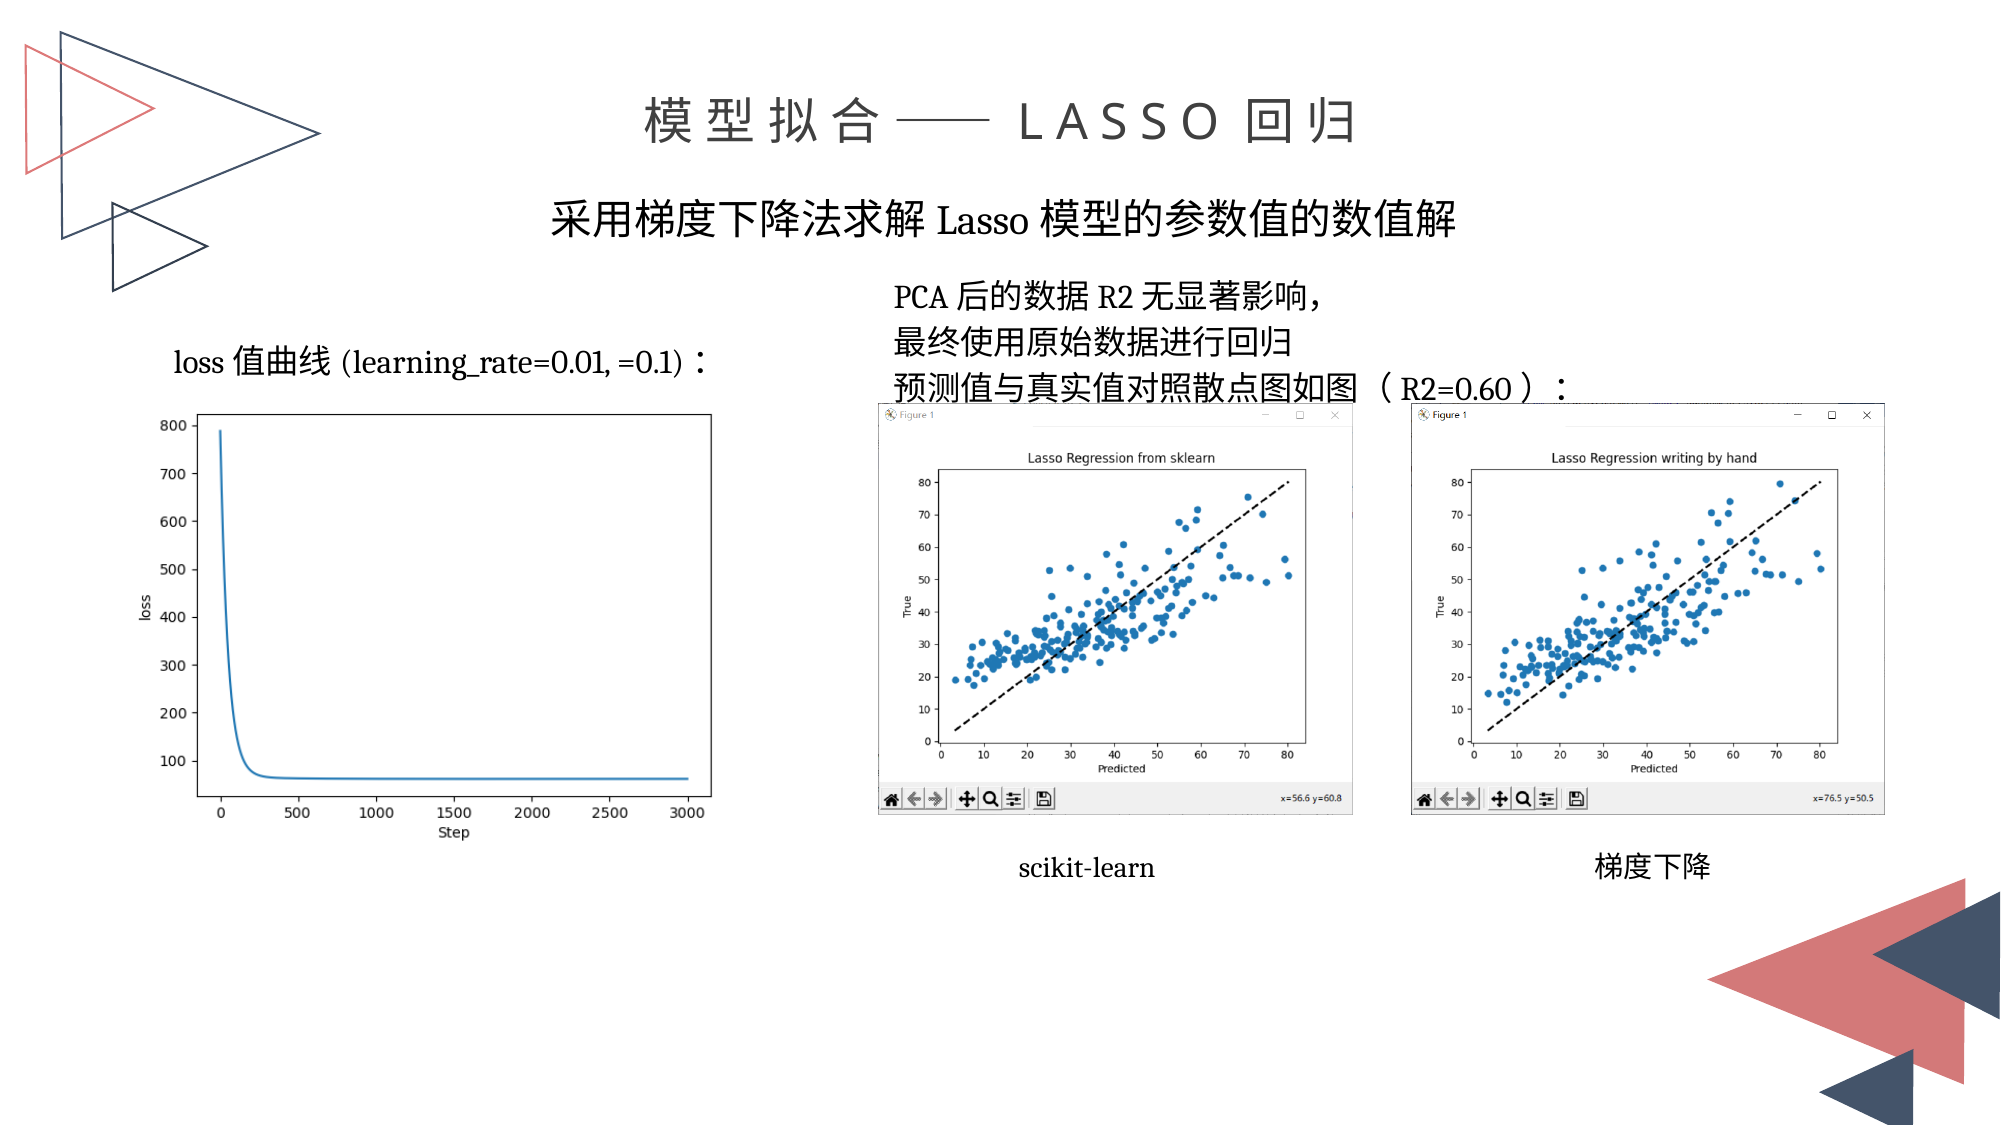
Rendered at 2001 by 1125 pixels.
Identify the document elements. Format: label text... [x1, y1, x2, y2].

text_box 梯度下降 [1536, 835, 1761, 891]
text_box PCA后的数据R2无显著影响， 最终使用原始数据进行回归 预测值与真实值对照散点图如图（R2=0.60）： [835, 262, 1836, 415]
picture [878, 403, 1353, 815]
picture [114, 354, 777, 851]
text_box scikit-learn [960, 835, 1185, 891]
picture [1411, 403, 1885, 815]
text_box 采用梯度下降法求解Lasso模型的参数值的数值解 [492, 178, 1649, 251]
text_box 模型拟合——LASSO回归 [615, 89, 1385, 150]
